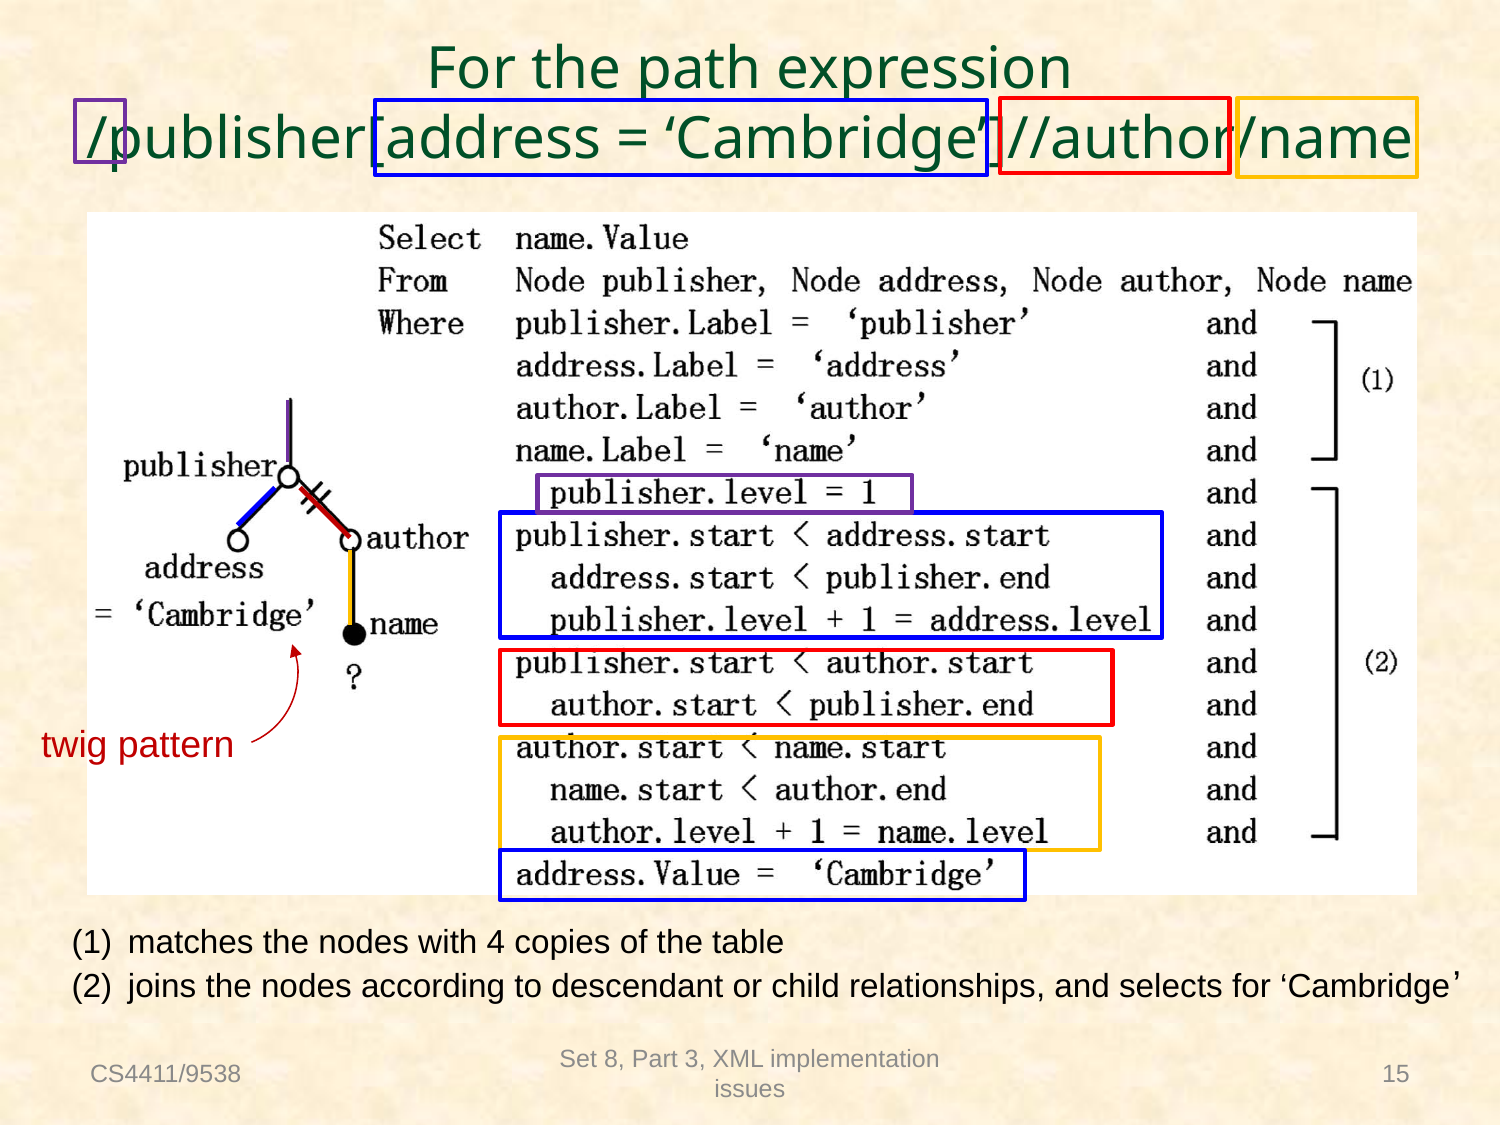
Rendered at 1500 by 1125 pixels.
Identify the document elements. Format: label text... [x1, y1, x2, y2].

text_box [299, 487, 351, 538]
text_box [73, 98, 127, 164]
text_box twig pattern [26, 712, 82, 773]
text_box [237, 487, 276, 526]
footer Set 8, Part 3, XML implementation issues [512, 1042, 988, 1103]
text_box [1235, 96, 1419, 179]
title For the path expression /publisher[address = ‘Cambridge’]//author/name [0, 0, 1500, 201]
text_box [373, 98, 989, 177]
slide_number 15 [1074, 1042, 1425, 1103]
text_box matches the nodes with 4 copies of the table joins the nodes according to descendant or child relationships, and selects for ‘Cambridge’ [56, 912, 1476, 1013]
picture [0, 201, 1500, 1125]
slide_number CS4411/9538 [75, 1042, 425, 1103]
text_box [998, 96, 1232, 175]
